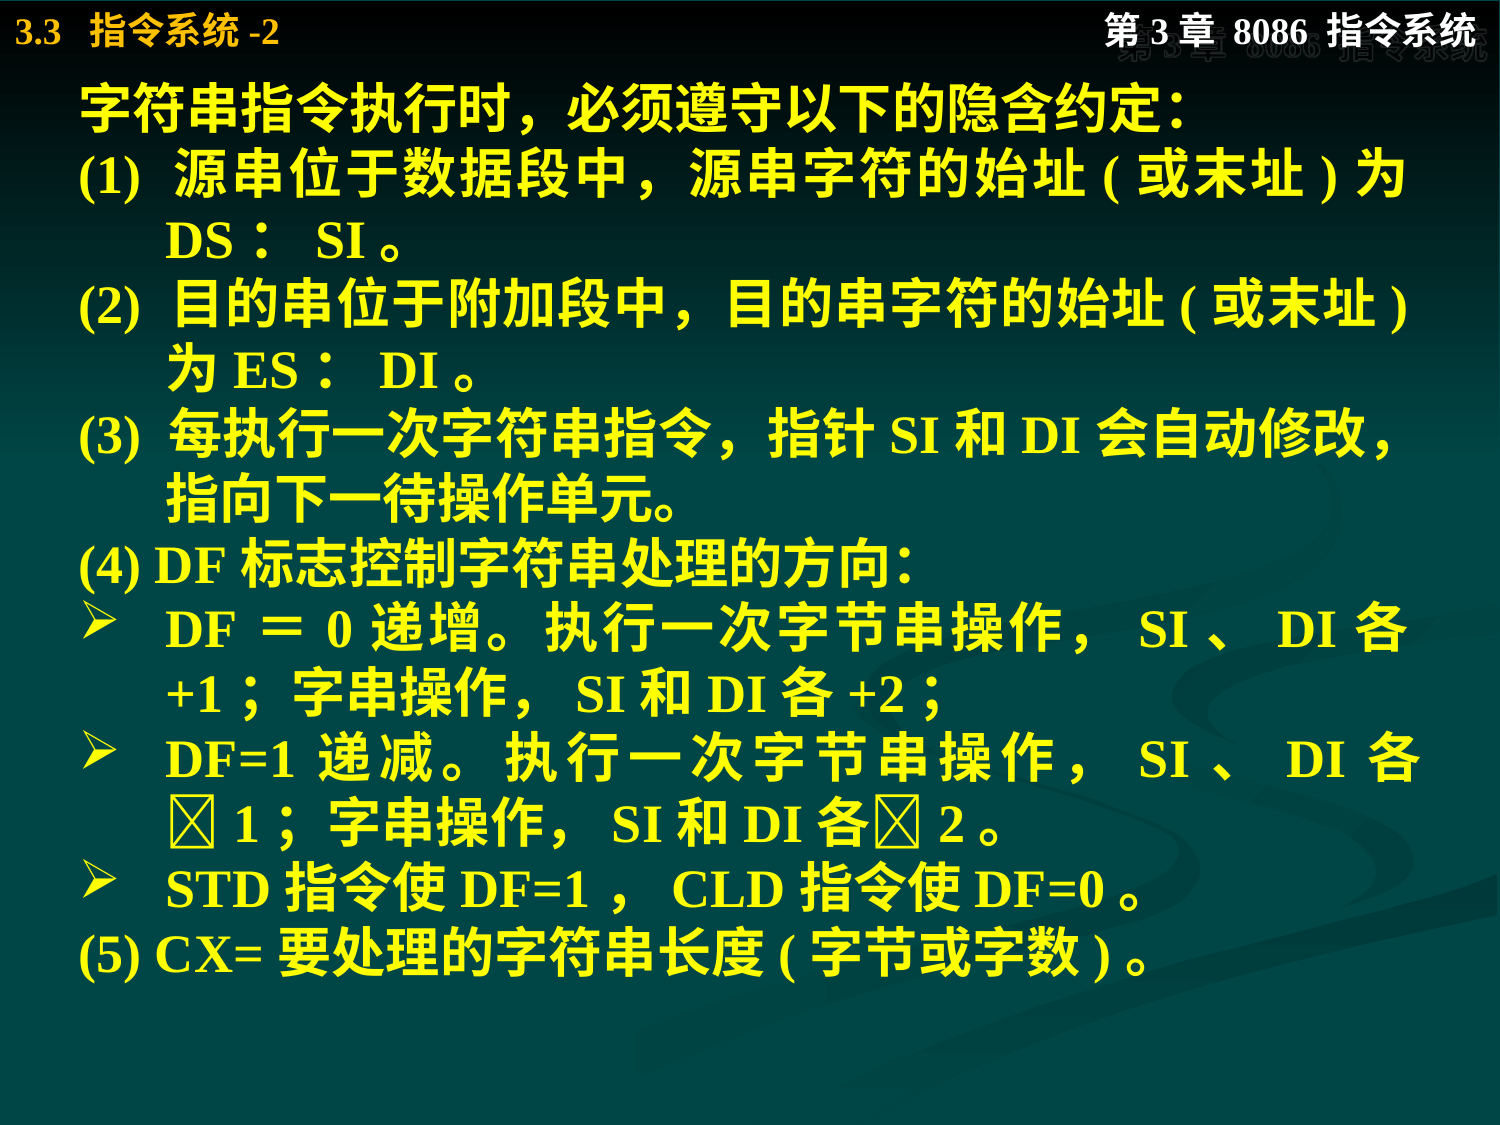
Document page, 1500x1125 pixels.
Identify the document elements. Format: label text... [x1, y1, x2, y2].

list 字符串指令执行时，必须遵守以下的隐含约定： (1) 源串位于数据段中，源串字符的始址(或末址)为DS：SI。 (2) 目的串位于附加段中，目的串字符的始址(或末址)为ES：DI。 (3) 每执行一次字符串指令，指针SI和DI会自动修改，指向下一待操作单元。 (4) DF标志控制字符串处理的方向： DF＝0递增。执行一次字节串操作，SI、DI各+1；字串操作，SI和DI各+2； DF=1递减。执行一次字节串操作，SI、DI各1；字串操作，SI和DI各2。 STD指令使DF=1，CLD指令使DF=0。 (5) CX=要处理的字符串长度(字节或字数)。 [63, 66, 1437, 1065]
